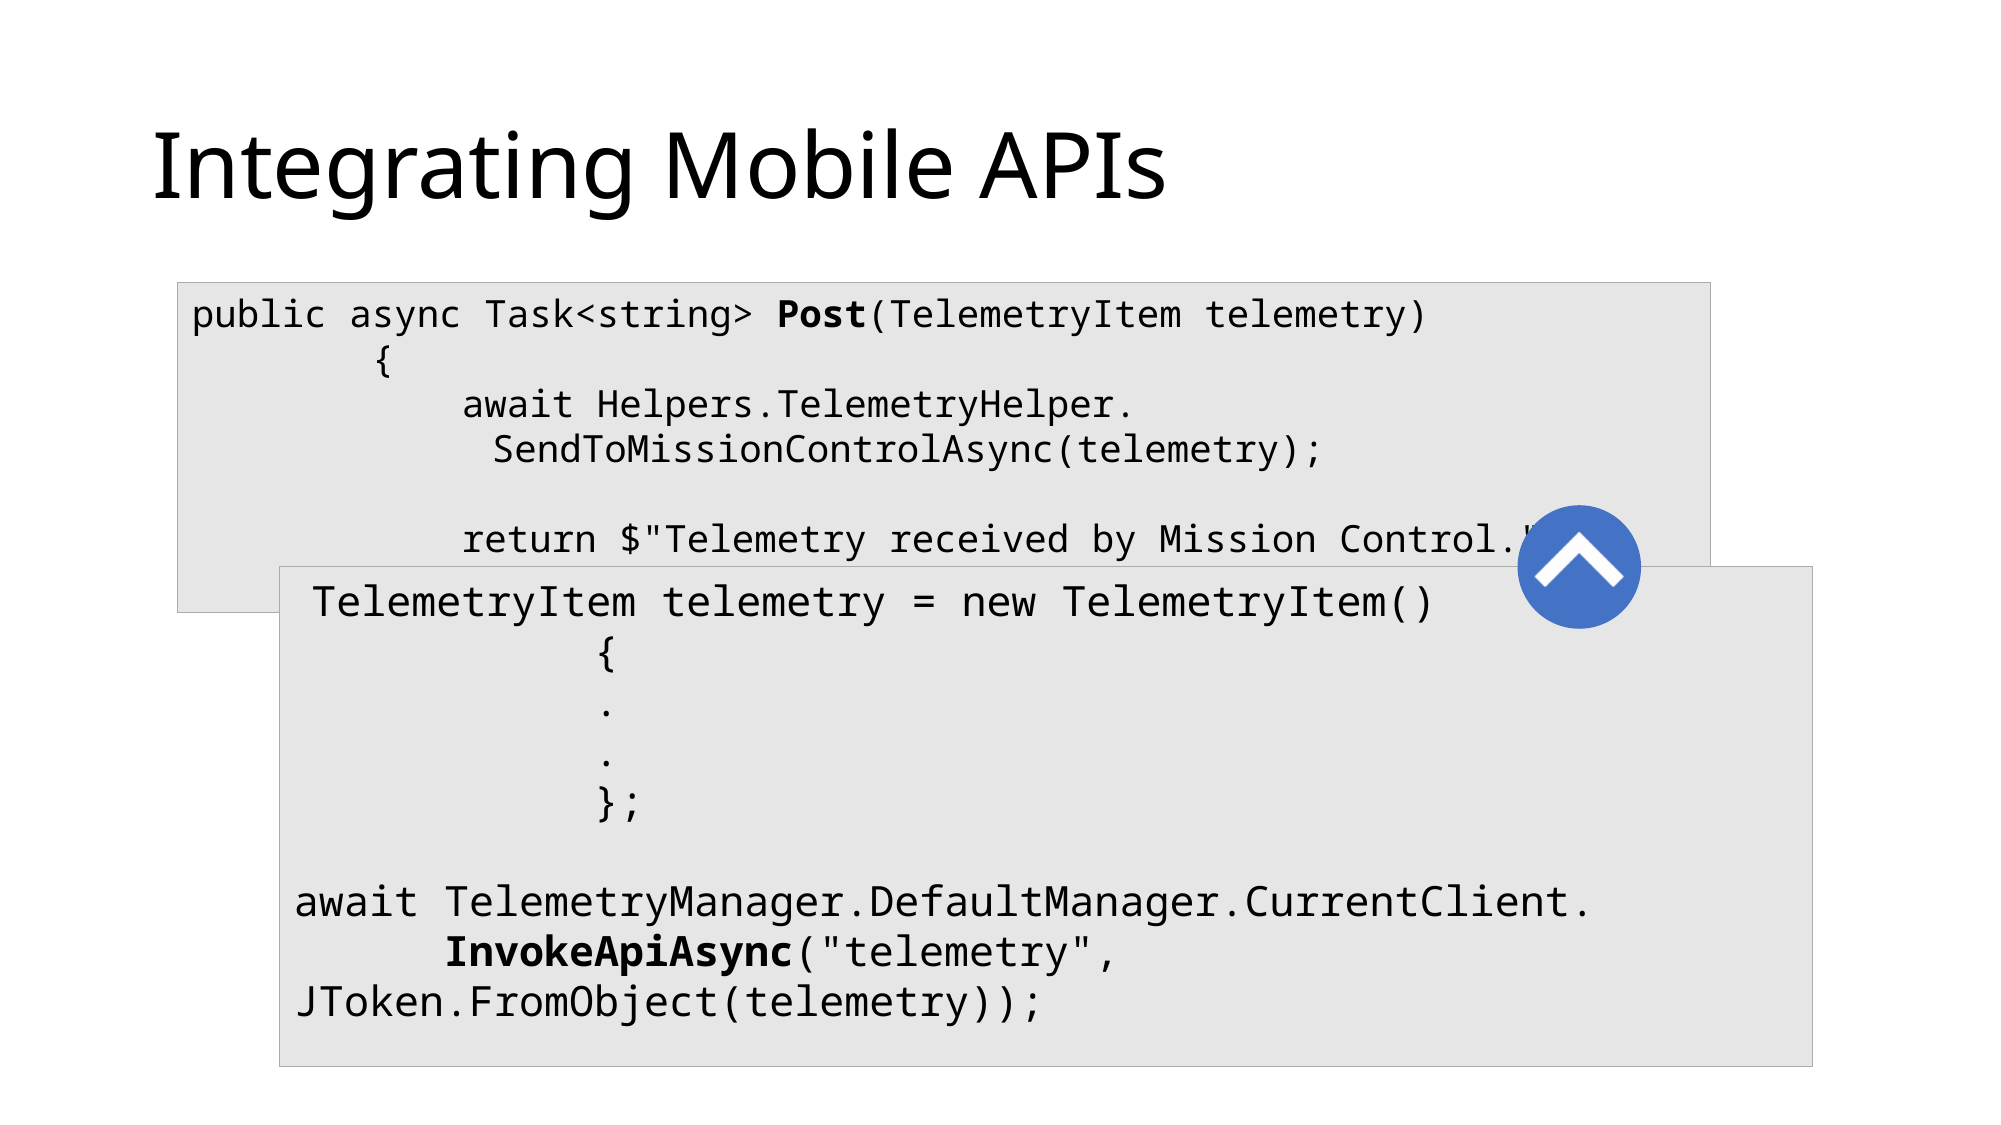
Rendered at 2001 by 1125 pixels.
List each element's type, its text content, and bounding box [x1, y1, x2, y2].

text_box TelemetryItem telemetry = new TelemetryItem() { . . }; await TelemetryManager.DefaultManager.CurrentClient. InvokeApiAsync("telemetry", JToken.FromObject(telemetry)); [279, 566, 1813, 1067]
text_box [1517, 505, 1642, 629]
title Integrating Mobile APIs [137, 59, 1863, 278]
text_box public async Task<string> Post(TelemetryItem telemetry) { await Helpers.TelemetryHelper. SendToMissionControlAsync(telemetry); return $"Telemetry received by Mission Control."; } [177, 282, 1711, 613]
